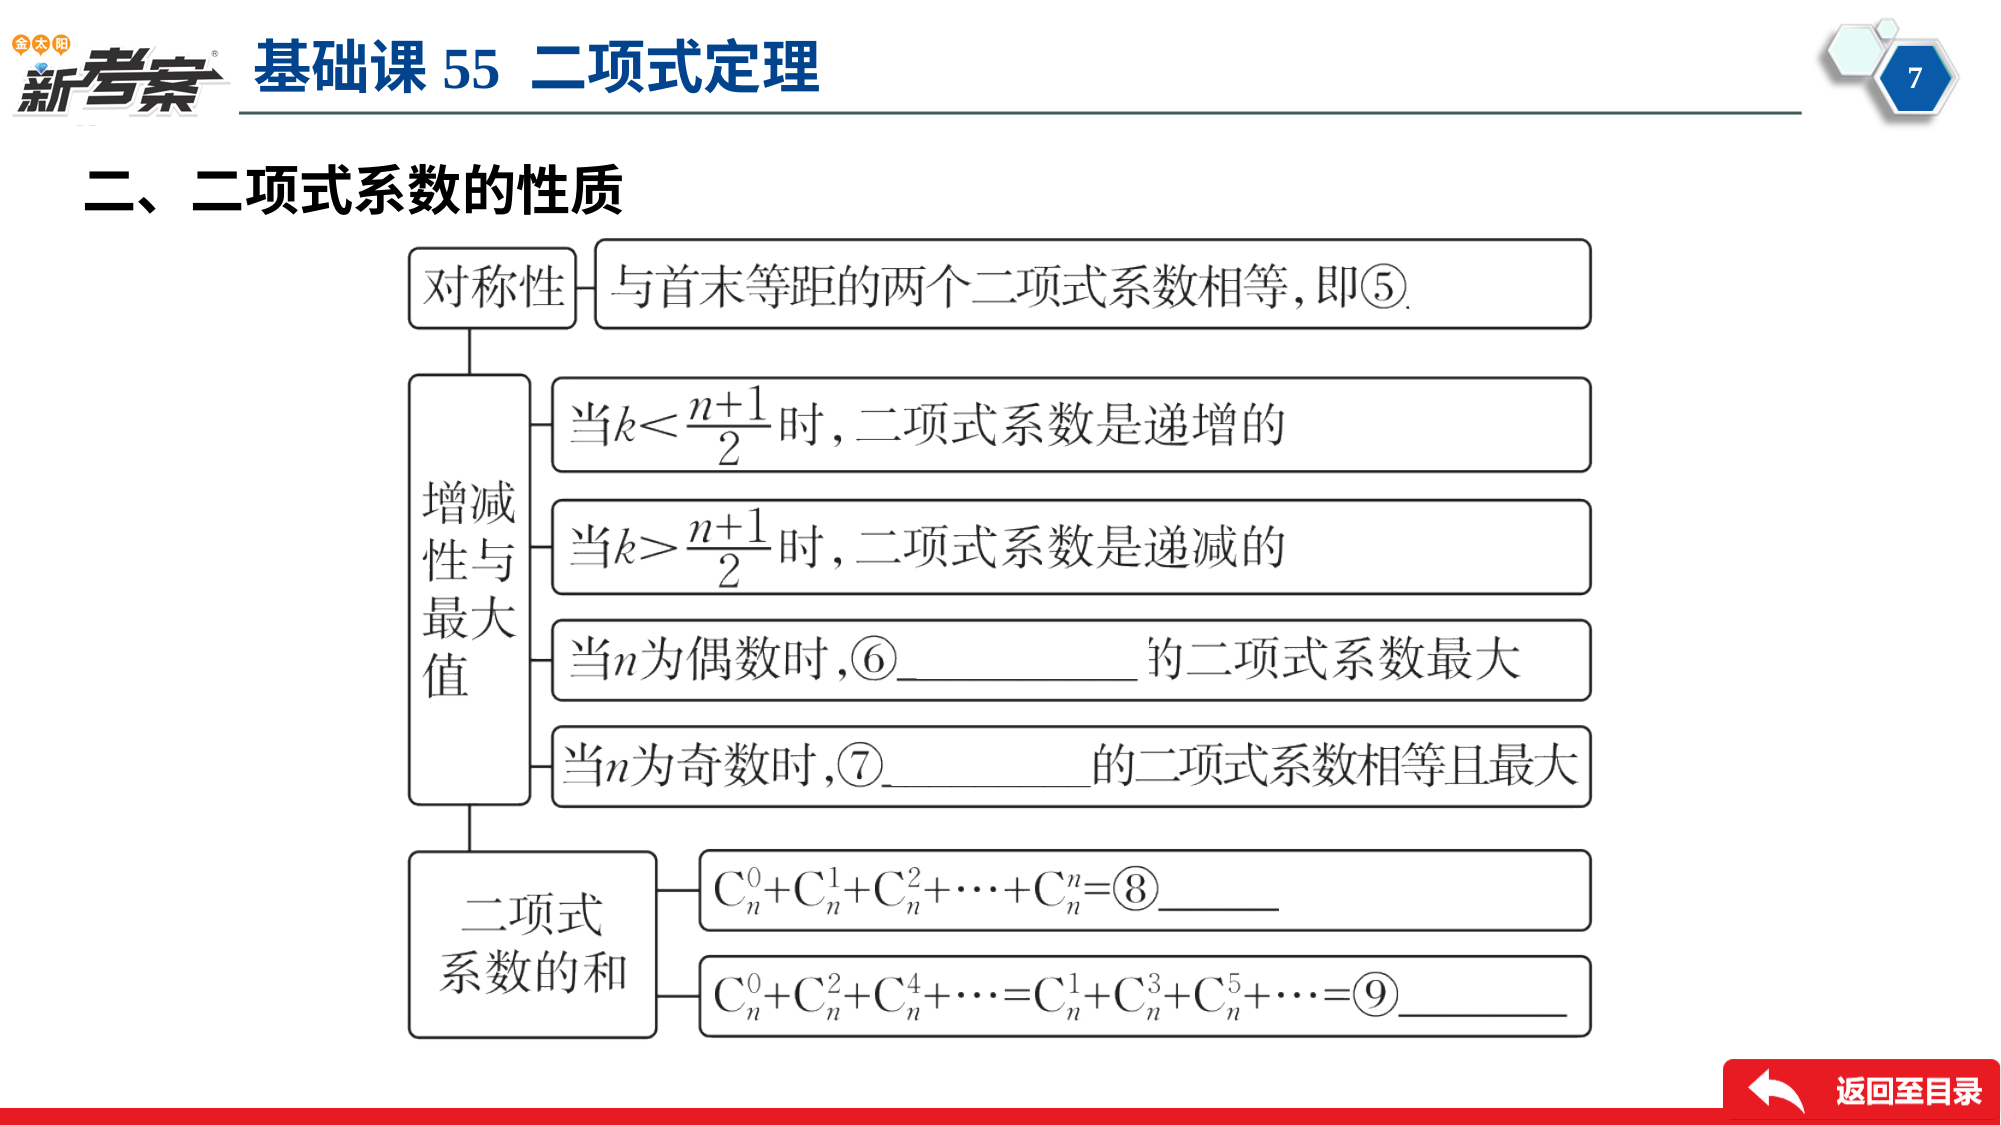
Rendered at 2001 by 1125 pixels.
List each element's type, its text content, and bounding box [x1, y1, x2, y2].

text_box 二、二项式系数的性质 [82, 124, 1917, 280]
picture [0, 0, 2001, 1125]
